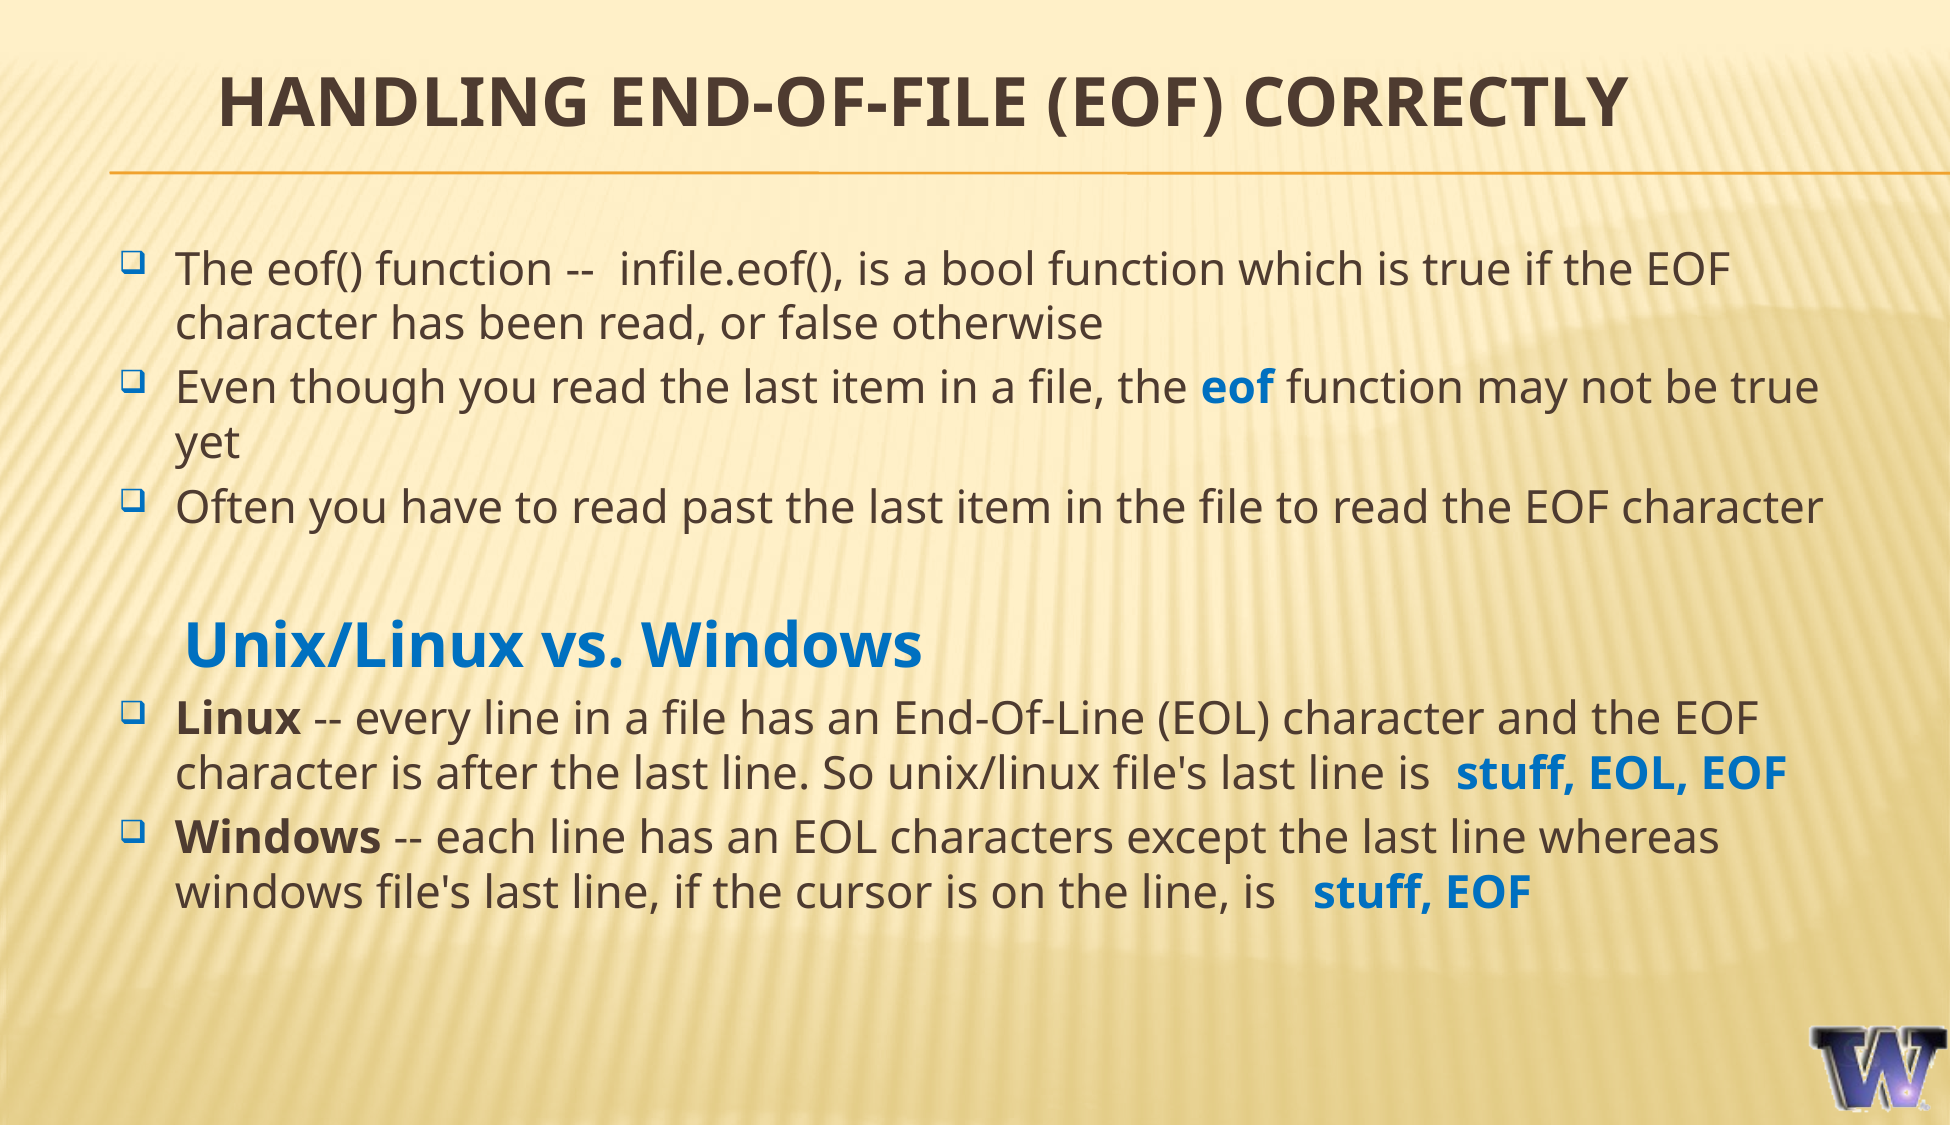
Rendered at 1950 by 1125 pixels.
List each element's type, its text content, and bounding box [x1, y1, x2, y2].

picture [1787, 1012, 1950, 1125]
list The eof() function -- infile.eof(), is a bool function which is true if the EOF character has been read, or false otherwise Even though you read the last item in a file, the eof function may not be true yet Often you have to read past the last item in the file to read the EOF character Unix/Linux vs. Windows Linux -- every line in a file has an End-Of-Line (EOL) character and the EOF character is after the last line. So unix/linux file's last line is stuff, EOL, EOF Windows -- each line has an EOL characters except the last line whereas windows file's last line, if the cursor is on the line, is stuff, EOF [103, 231, 1889, 1065]
title Handling end-of-file (eof) correctly [48, 50, 1902, 188]
